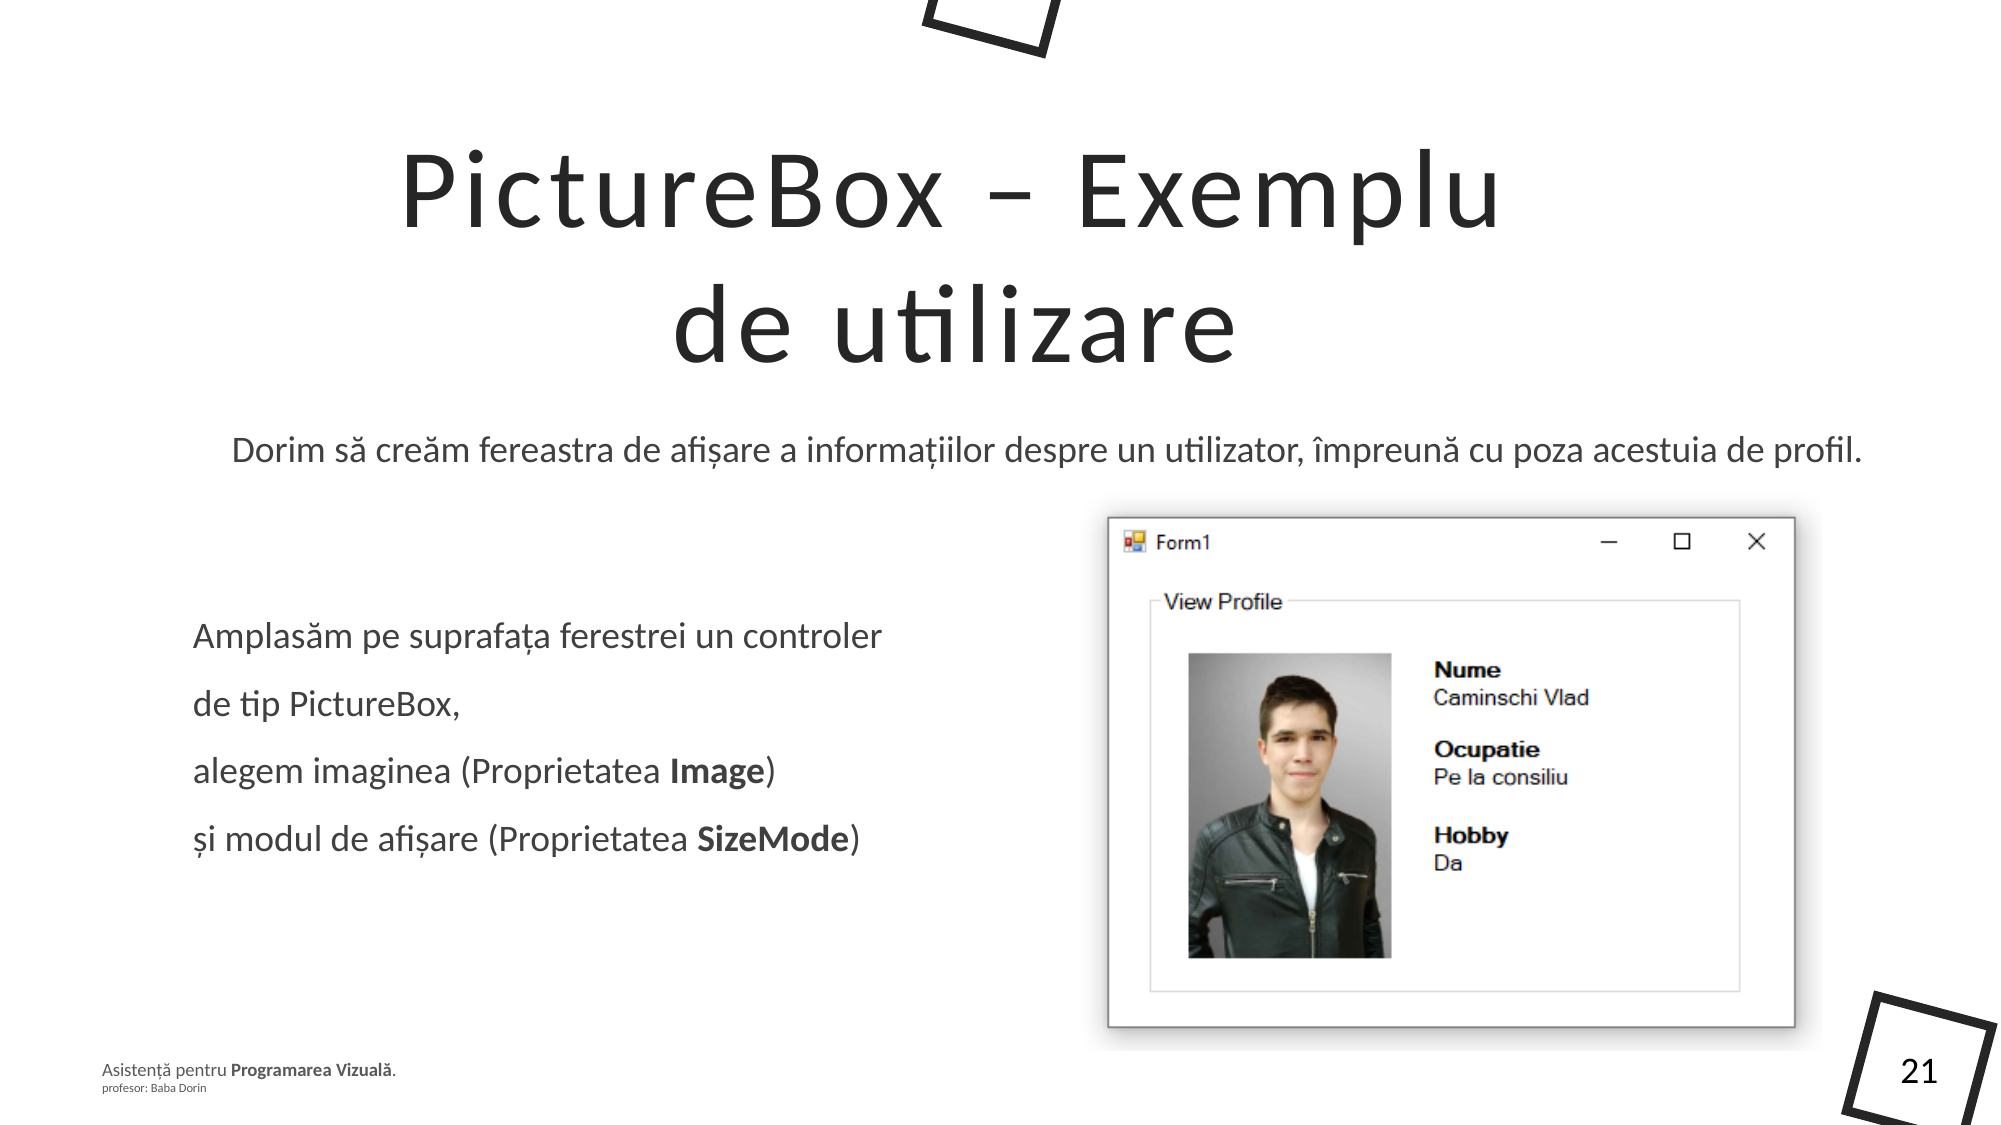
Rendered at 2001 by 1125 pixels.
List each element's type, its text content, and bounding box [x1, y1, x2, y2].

text_box Amplasăm pe suprafața ferestrei un controler de tip PictureBox, alegem imaginea (Proprietatea Image) și modul de afișare (Proprietatea SizeMode) [178, 581, 904, 866]
text_box PictureBox – Exemplu de utilizare [332, 107, 1579, 393]
text_box Dorim să creăm fereastra de afișare a informațiilor despre un utilizator, împreună cu poza acestuia de profil. [217, 395, 1902, 478]
picture [1072, 488, 1822, 1051]
text_box [926, 0, 1058, 55]
